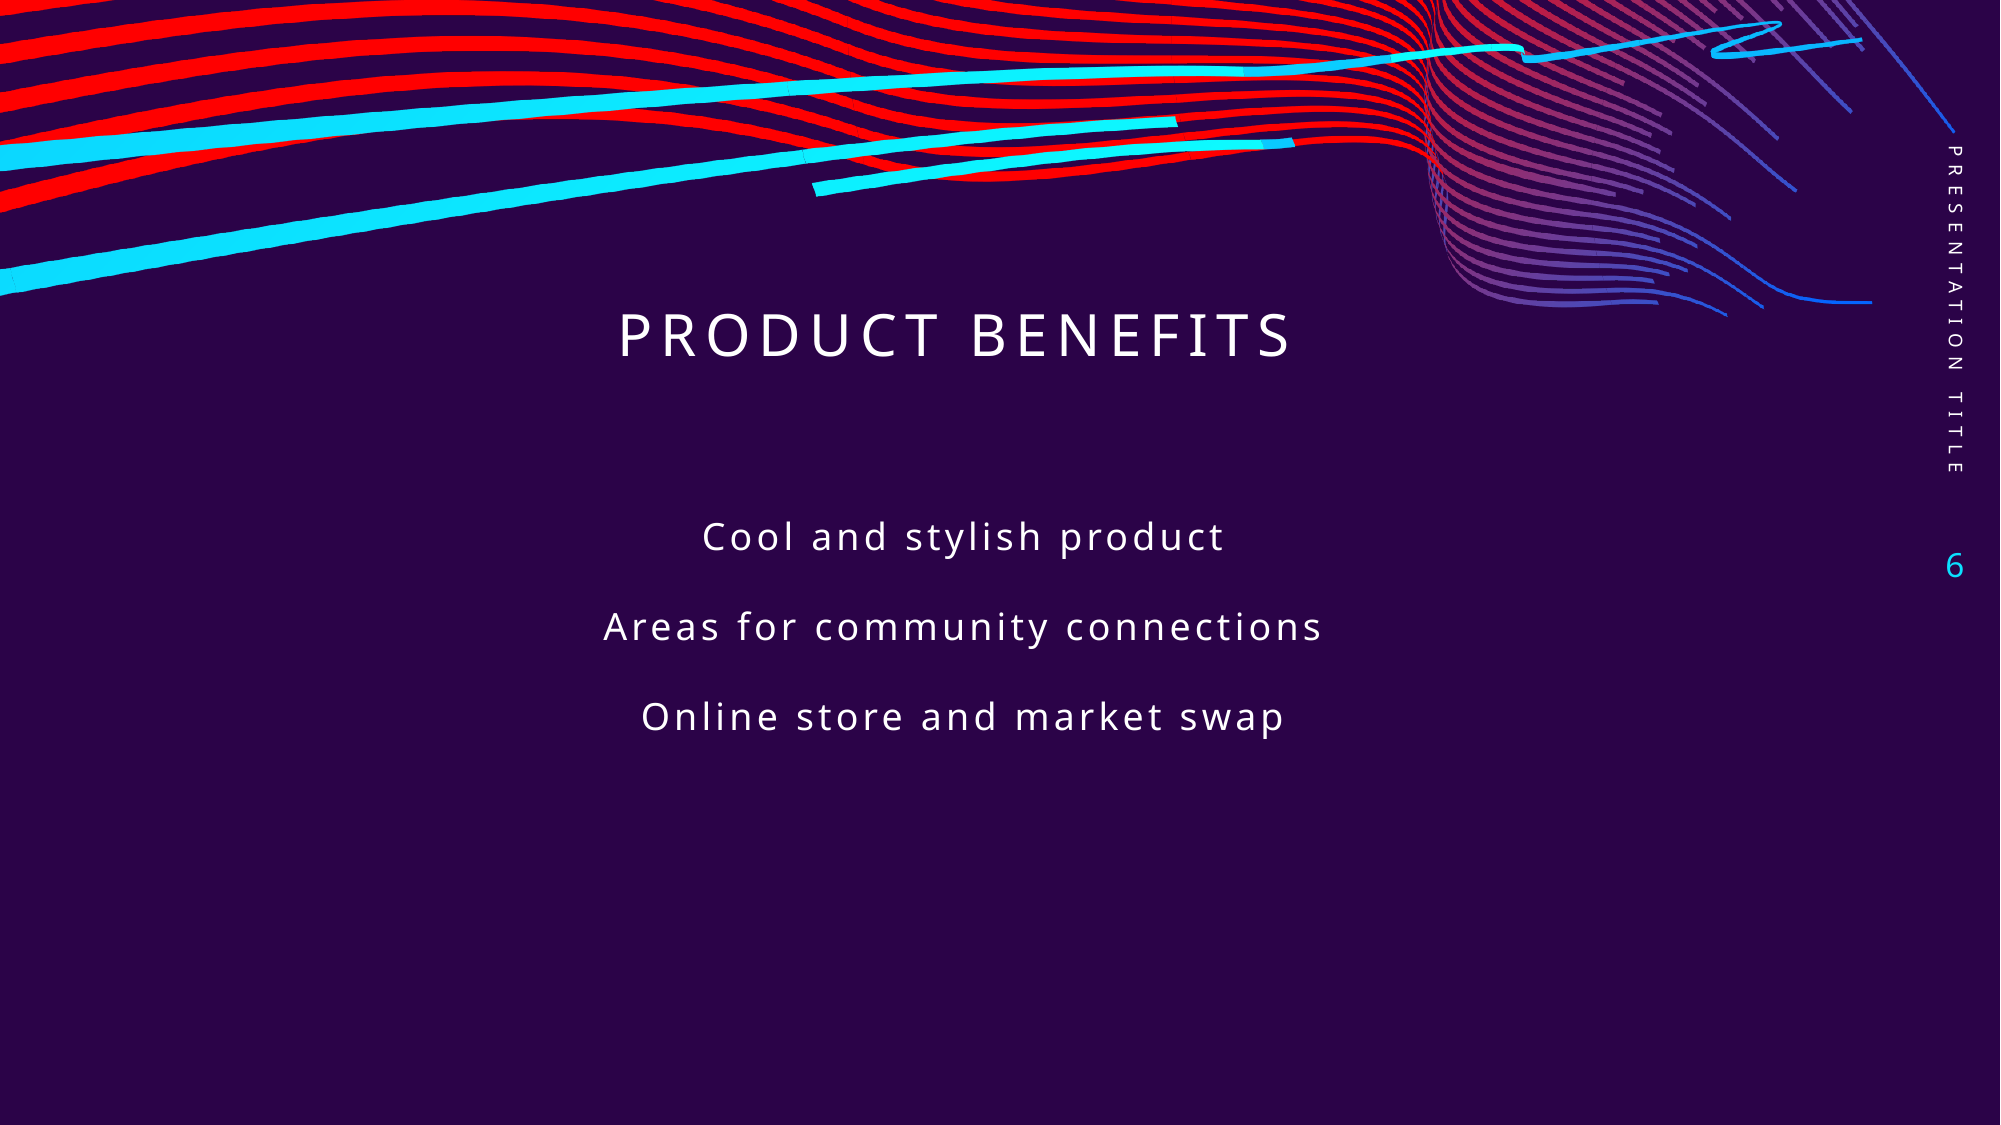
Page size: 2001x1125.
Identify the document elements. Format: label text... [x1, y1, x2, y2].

list Cool and stylish product​ Areas for community connections Online store and market swap​ [485, 460, 1441, 779]
footer PRESENTATION TITLE [1926, 33, 1987, 489]
slide_number 6 [1889, 519, 1980, 615]
title Product Benefits [602, 299, 1353, 395]
picture [0, 0, 2000, 1125]
